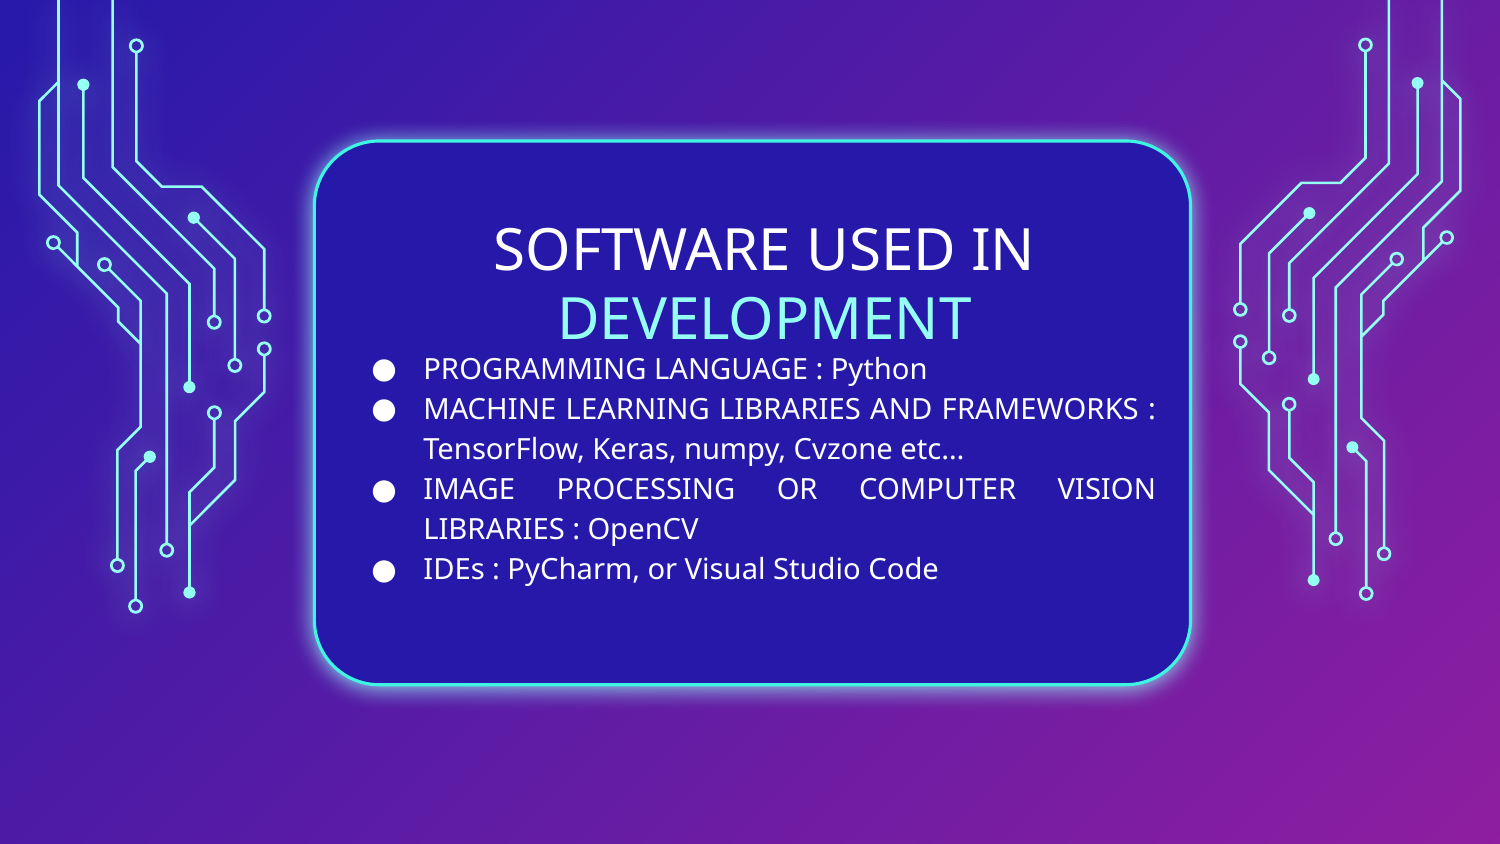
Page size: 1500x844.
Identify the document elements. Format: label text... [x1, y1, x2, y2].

title SOFTWARE USED IN DEVELOPMENT [385, 211, 1144, 279]
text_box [1232, 0, 1462, 602]
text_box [37, 0, 272, 614]
text_box PROGRAMMING LANGUAGE : Python MACHINE LEARNING LIBRARIES AND FRAMEWORKS : TensorFlow, Keras, numpy, Cvzone etc… IMAGE PROCESSING OR COMPUTER VISION LIBRARIES : OpenCV IDEs : PyCharm, or Visual Studio Code [314, 140, 1191, 685]
